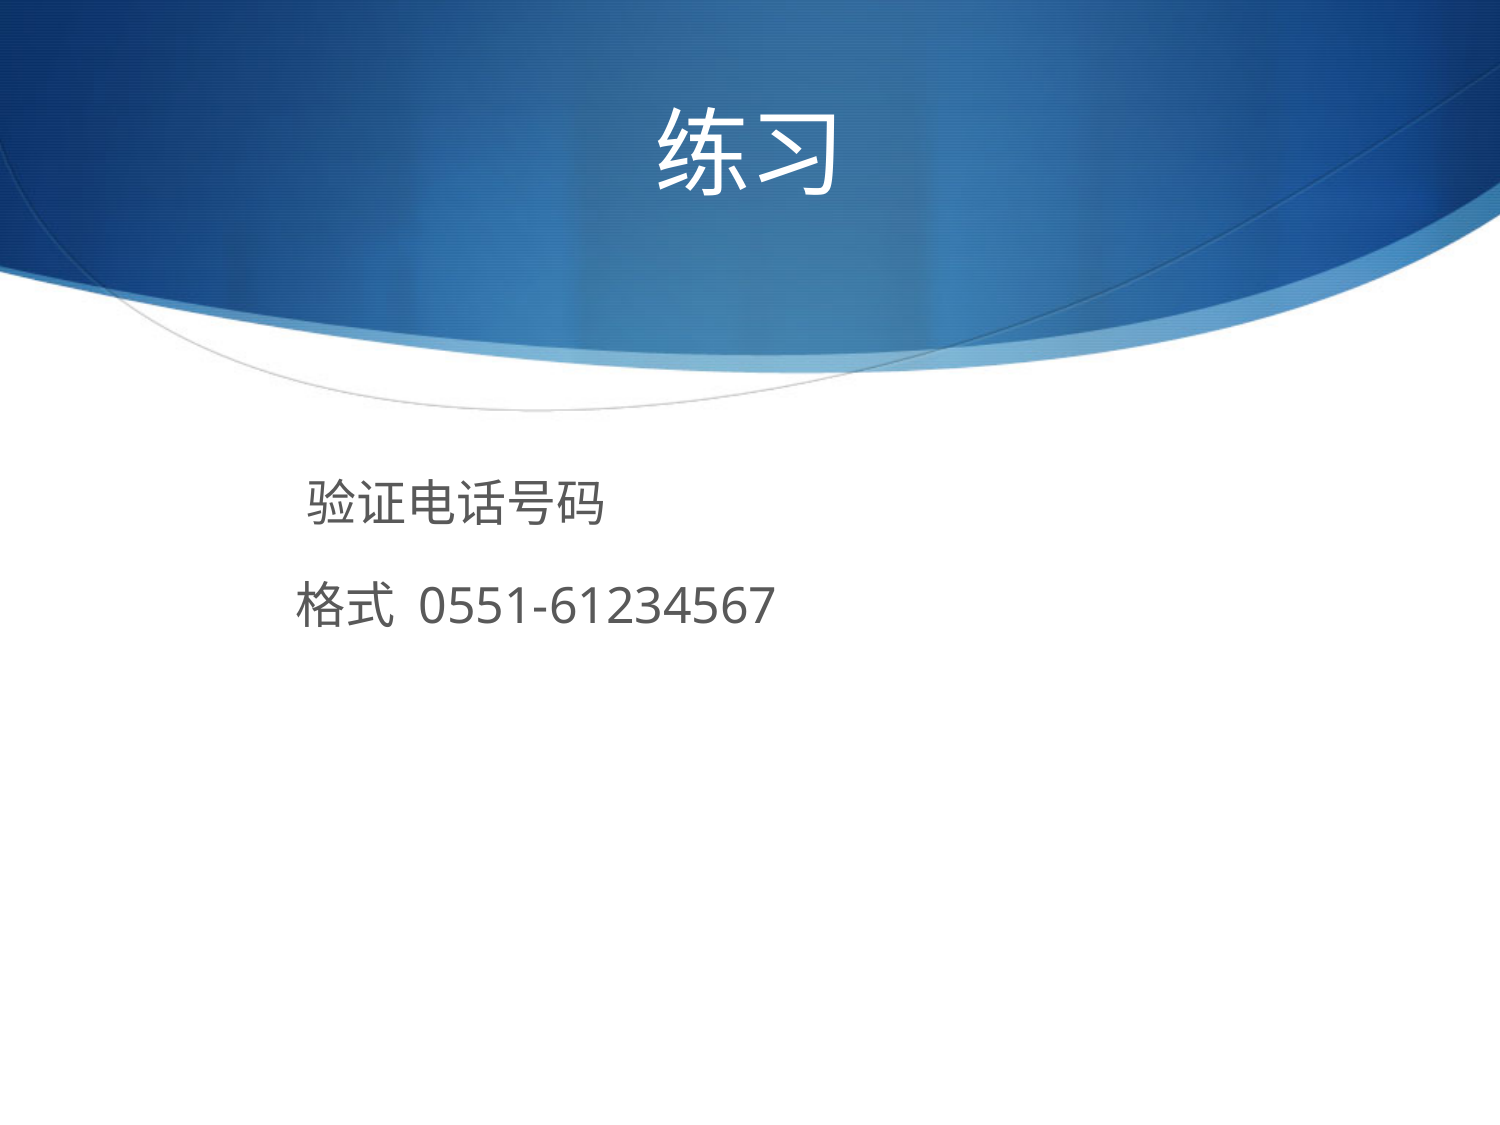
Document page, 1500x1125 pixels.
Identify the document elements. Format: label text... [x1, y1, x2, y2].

title 练习 [75, 56, 1425, 245]
list 验证电话号码 格式 0551-61234567 [257, 464, 1500, 1125]
picture [0, 0, 1500, 1125]
